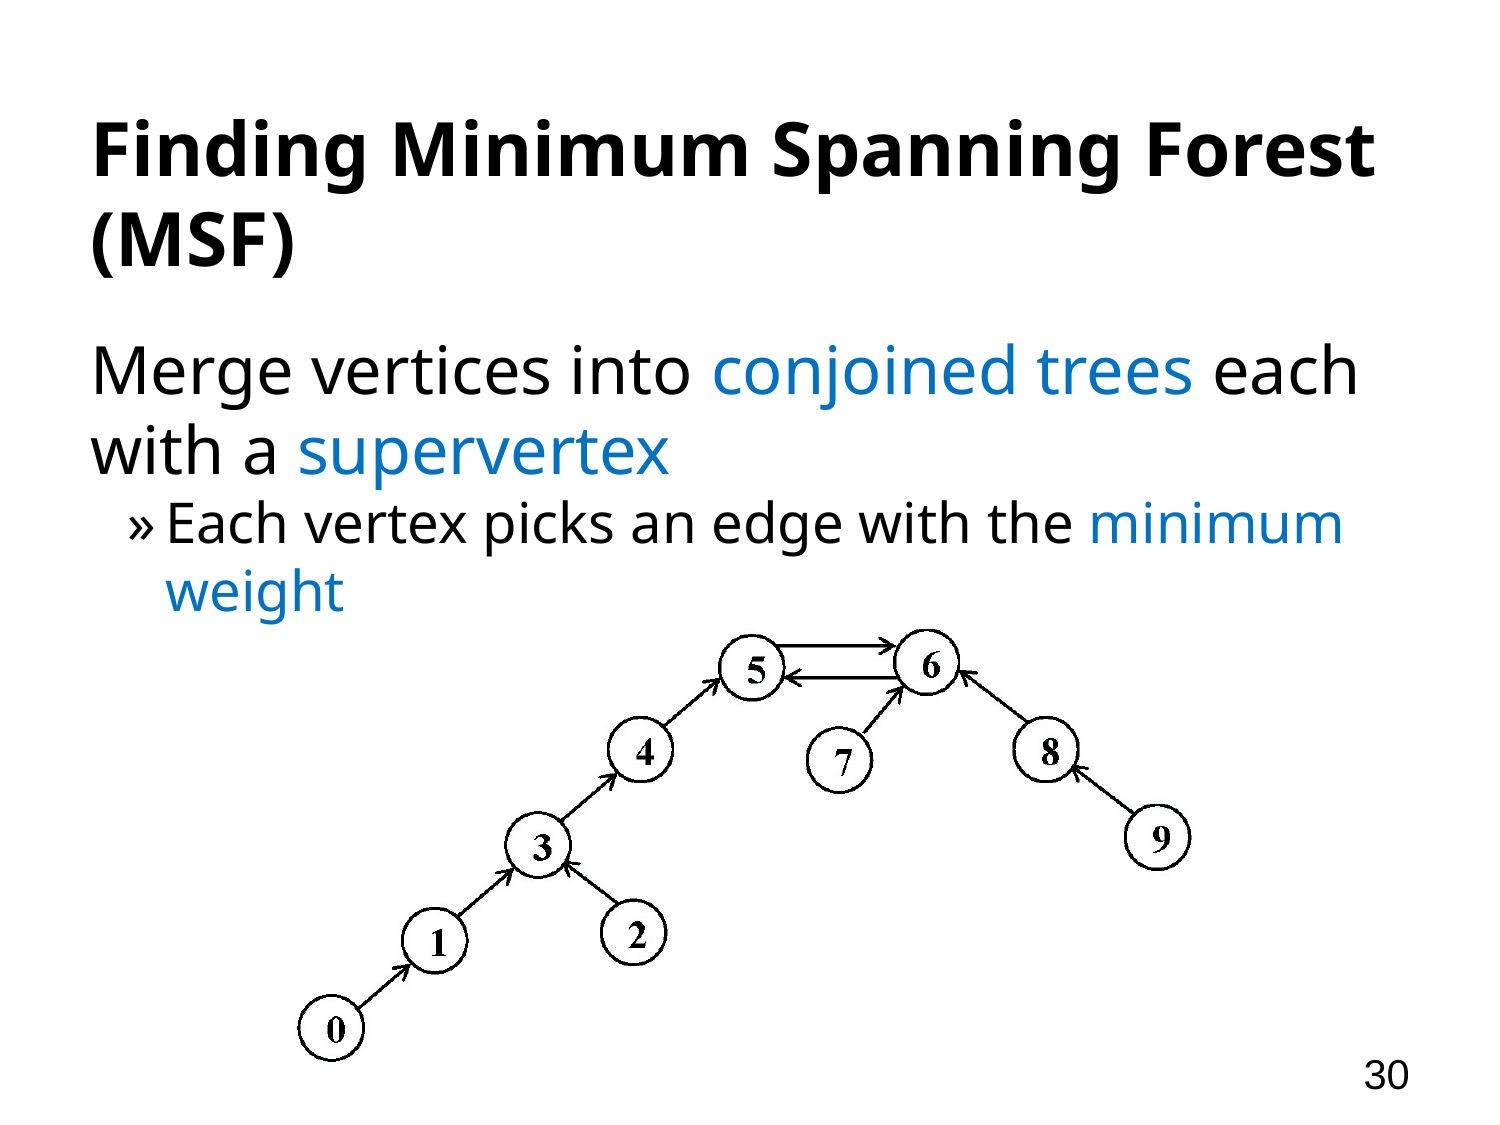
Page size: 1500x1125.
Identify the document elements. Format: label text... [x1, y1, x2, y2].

picture [292, 620, 1196, 1064]
title Finding Minimum Spanning Forest (MSF) [74, 97, 1426, 286]
slide_number 30 [1074, 1042, 1425, 1103]
list Merge vertices into conjoined trees each with a supervertex Each vertex picks an edge with the minimum weight [74, 319, 1426, 1013]
